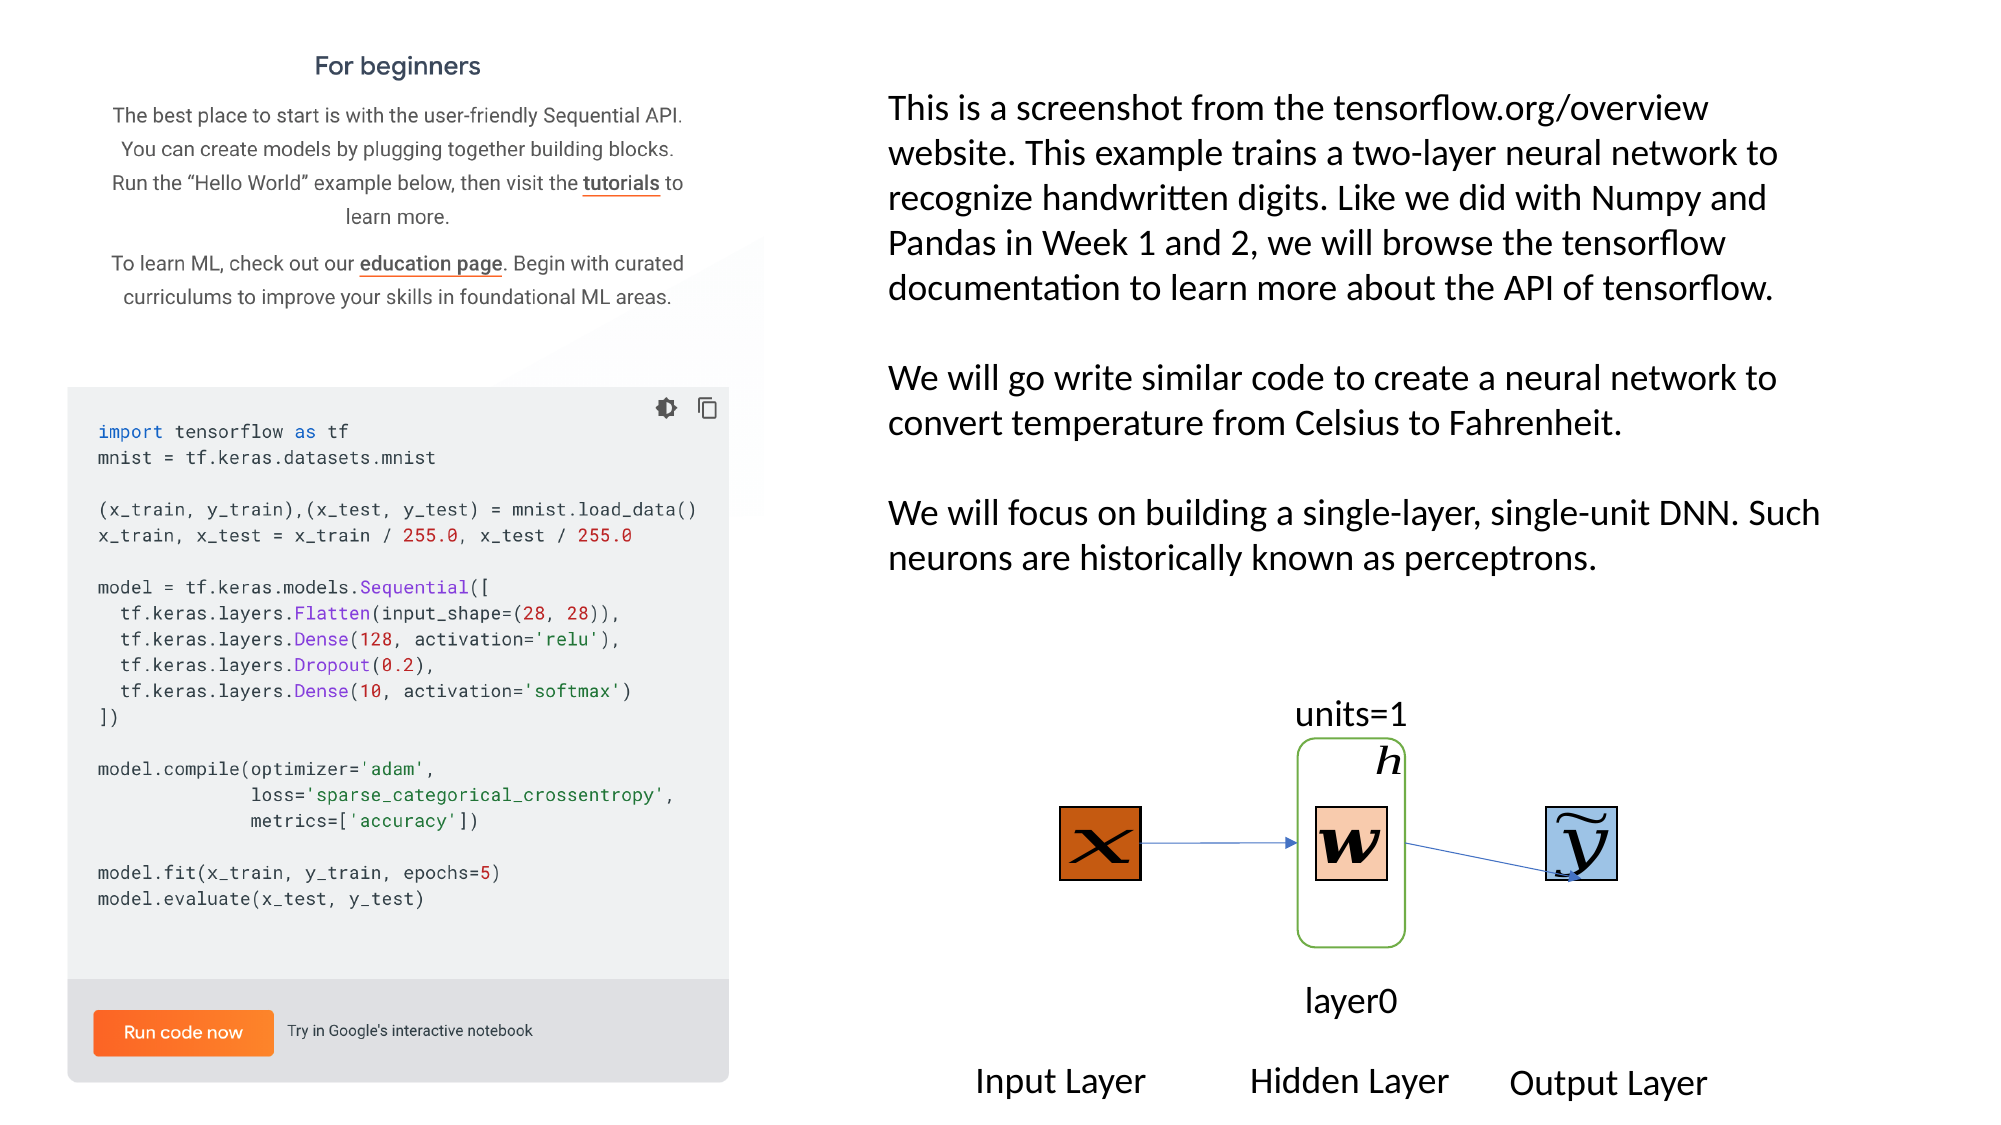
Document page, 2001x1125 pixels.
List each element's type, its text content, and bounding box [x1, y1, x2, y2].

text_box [959, 681, 1725, 1112]
picture [14, 0, 764, 1125]
text_box This is a screenshot from the tensorflow.org/overview website. This example trains a two-layer neural network to recognize handwritten digits. Like we did with Numpy and Pandas in Week 1 and 2, we will browse the tensorflow documentation to learn more about the API of tensorflow. We will go write similar code to create a neural network to convert temperature from Celsius to Fahrenheit. We will focus on building a single-layer, single-unit DNN. Such neurons are historically known as perceptrons. [873, 75, 1842, 586]
